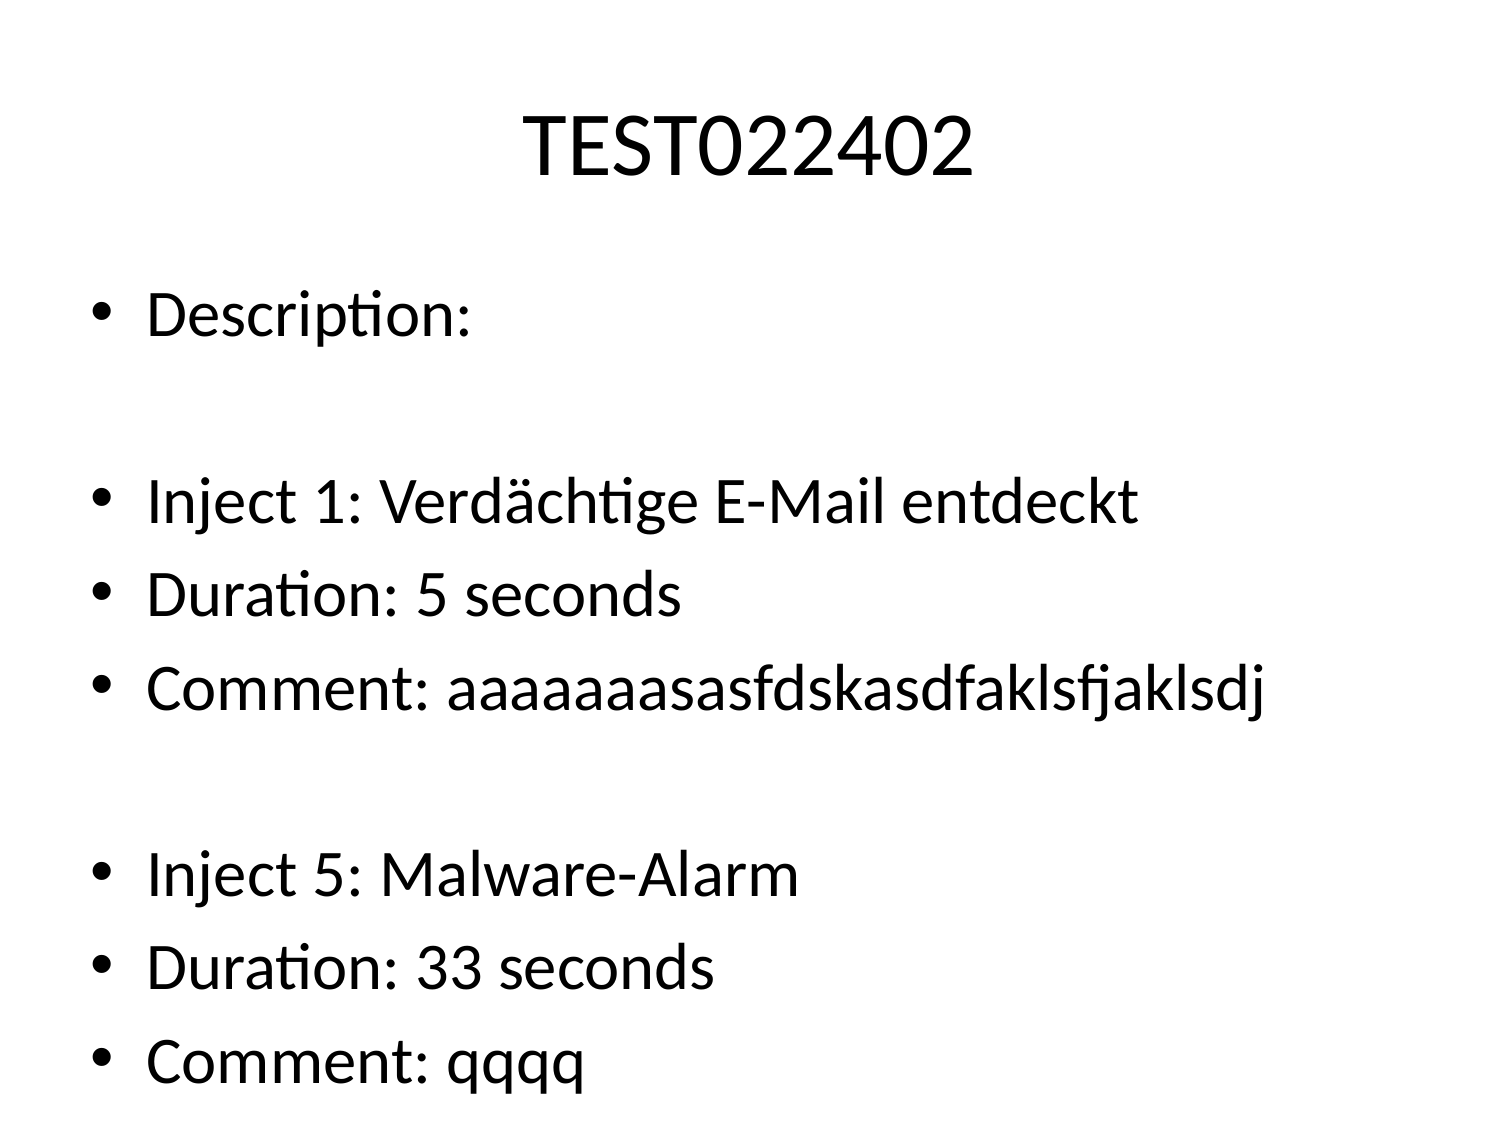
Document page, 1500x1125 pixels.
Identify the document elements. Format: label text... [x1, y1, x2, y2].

list Description: Inject 1: Verdächtige E-Mail entdeckt Duration: 5 seconds Comment: aaaaaaasasfdskasdfaklsfjaklsdj Inject 5: Malware-Alarm Duration: 33 seconds Comment: qqqq Inject 8: Verdächtiger Anruf Duration: 10 seconds Comment: No comment Inject 9: Ungewöhnlicher Netzwerkverkehr Duration: 15 seconds Comment: No comment Inject 14: Massenhafte Anmeldeversuche Duration: 10 seconds Comment: No comment [75, 262, 1425, 1005]
title TEST022402 [75, 45, 1425, 233]
